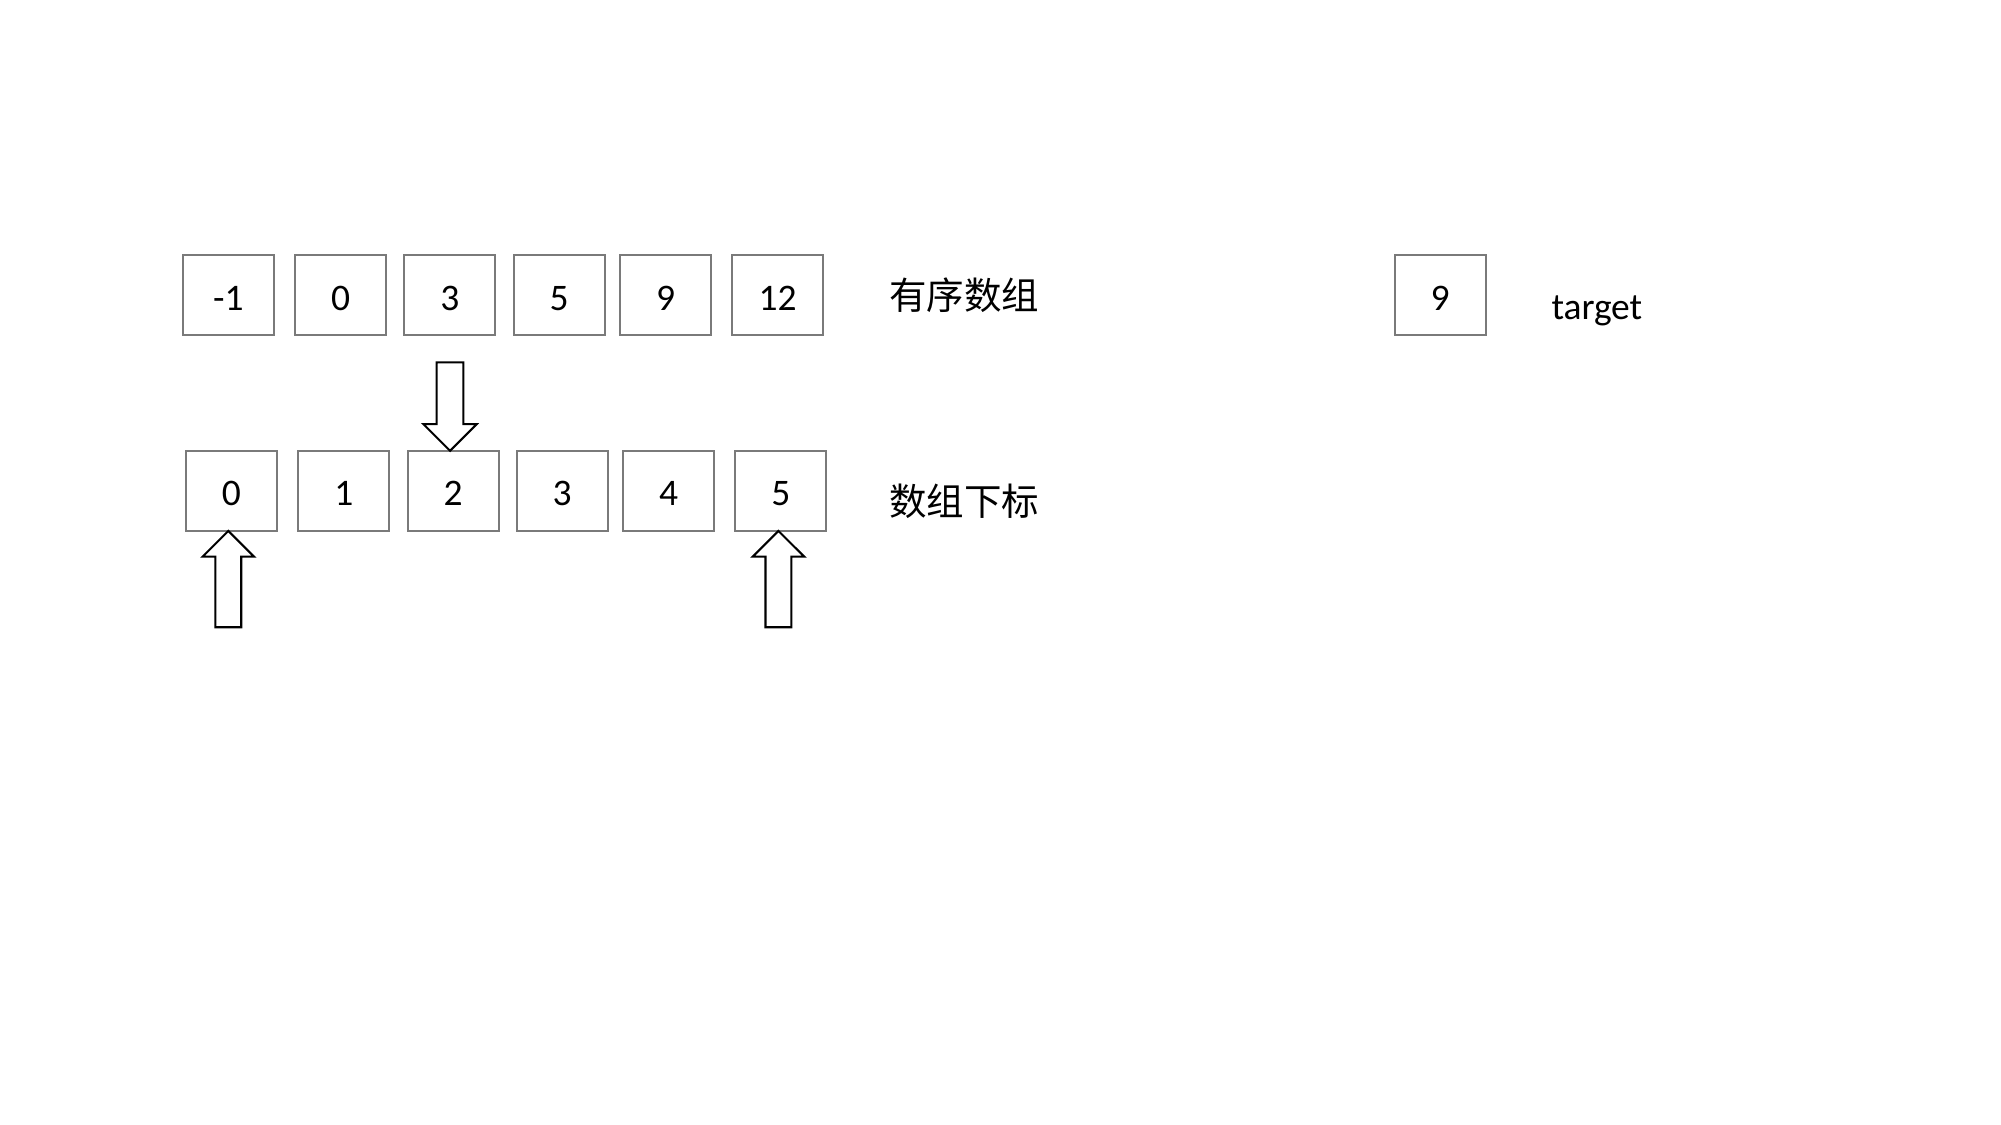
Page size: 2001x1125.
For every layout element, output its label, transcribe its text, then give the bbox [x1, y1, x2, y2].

text_box -1 [182, 254, 275, 336]
text_box 数组下标 [874, 470, 1296, 531]
text_box target [1536, 274, 1932, 335]
text_box 0 [294, 254, 387, 336]
text_box 1 [297, 450, 390, 532]
text_box 3 [516, 450, 609, 532]
text_box 0 [185, 450, 278, 532]
text_box 12 [731, 254, 824, 336]
text_box 4 [622, 450, 715, 532]
text_box 9 [1394, 254, 1487, 336]
text_box [750, 529, 807, 629]
text_box [420, 361, 480, 453]
text_box 3 [403, 254, 496, 336]
text_box [200, 529, 257, 629]
text_box 5 [513, 254, 606, 336]
text_box 有序数组 [874, 265, 1344, 336]
text_box 2 [407, 450, 500, 532]
text_box 5 [734, 450, 827, 532]
text_box 9 [619, 254, 712, 336]
